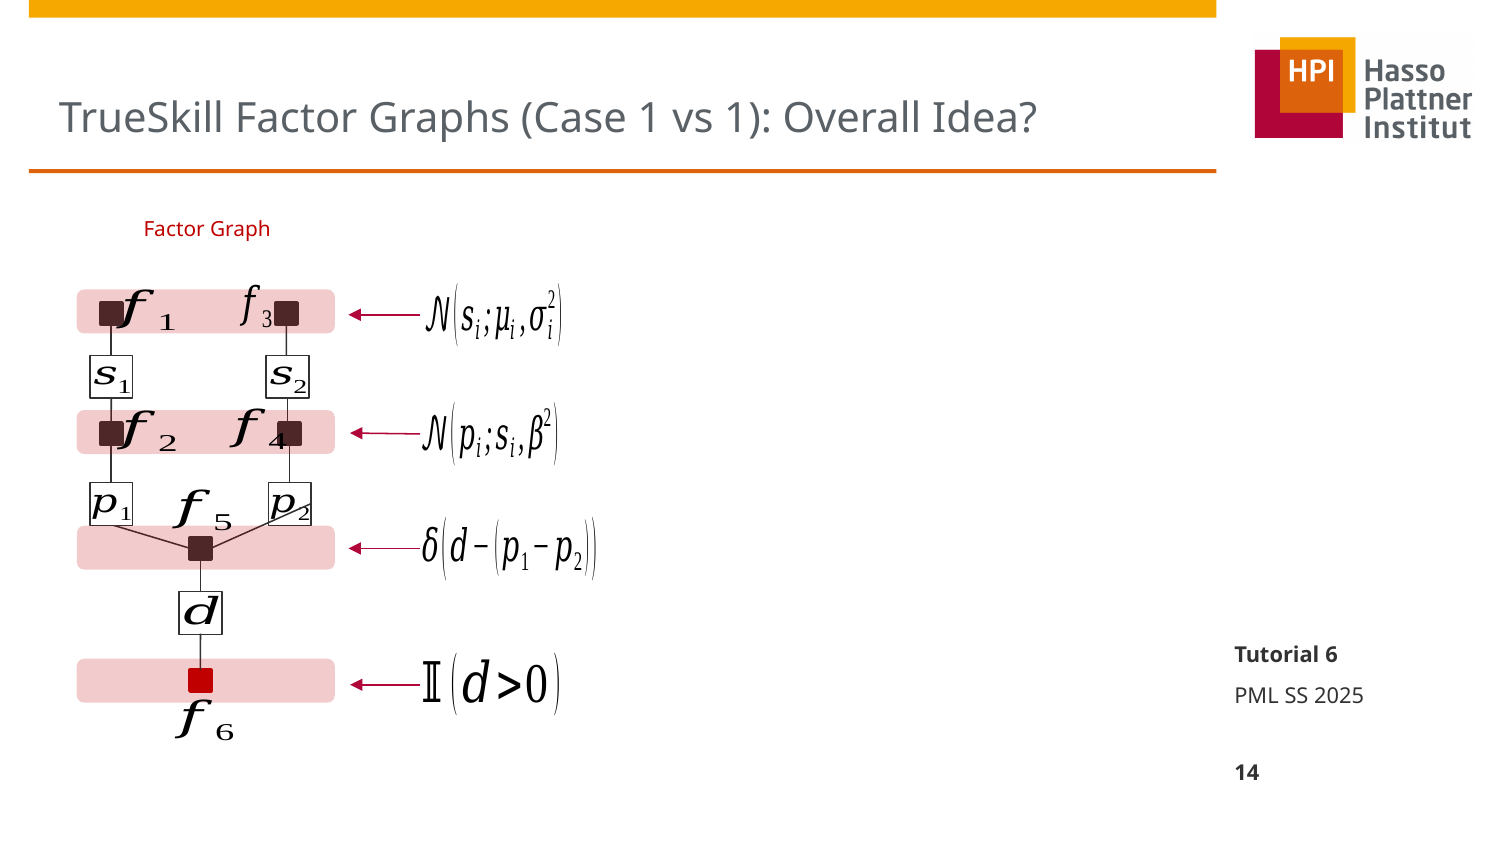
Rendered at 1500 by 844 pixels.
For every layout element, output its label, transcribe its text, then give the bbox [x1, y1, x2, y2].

text_box [76, 289, 335, 334]
picture [1252, 33, 1477, 142]
footer Tutorial 6 [1216, 584, 1471, 670]
text_box [76, 658, 335, 703]
text_box Factor Graph [83, 193, 331, 263]
slide_number 14 [1216, 758, 1471, 788]
slide_number PML SS 2025 [1216, 681, 1471, 758]
text_box [76, 525, 335, 570]
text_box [110, 524, 191, 549]
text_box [210, 518, 276, 549]
text_box [76, 410, 335, 455]
title TrueSkill Factor Graphs (Case 1 vs 1): Overall Idea? [58, 17, 1187, 170]
